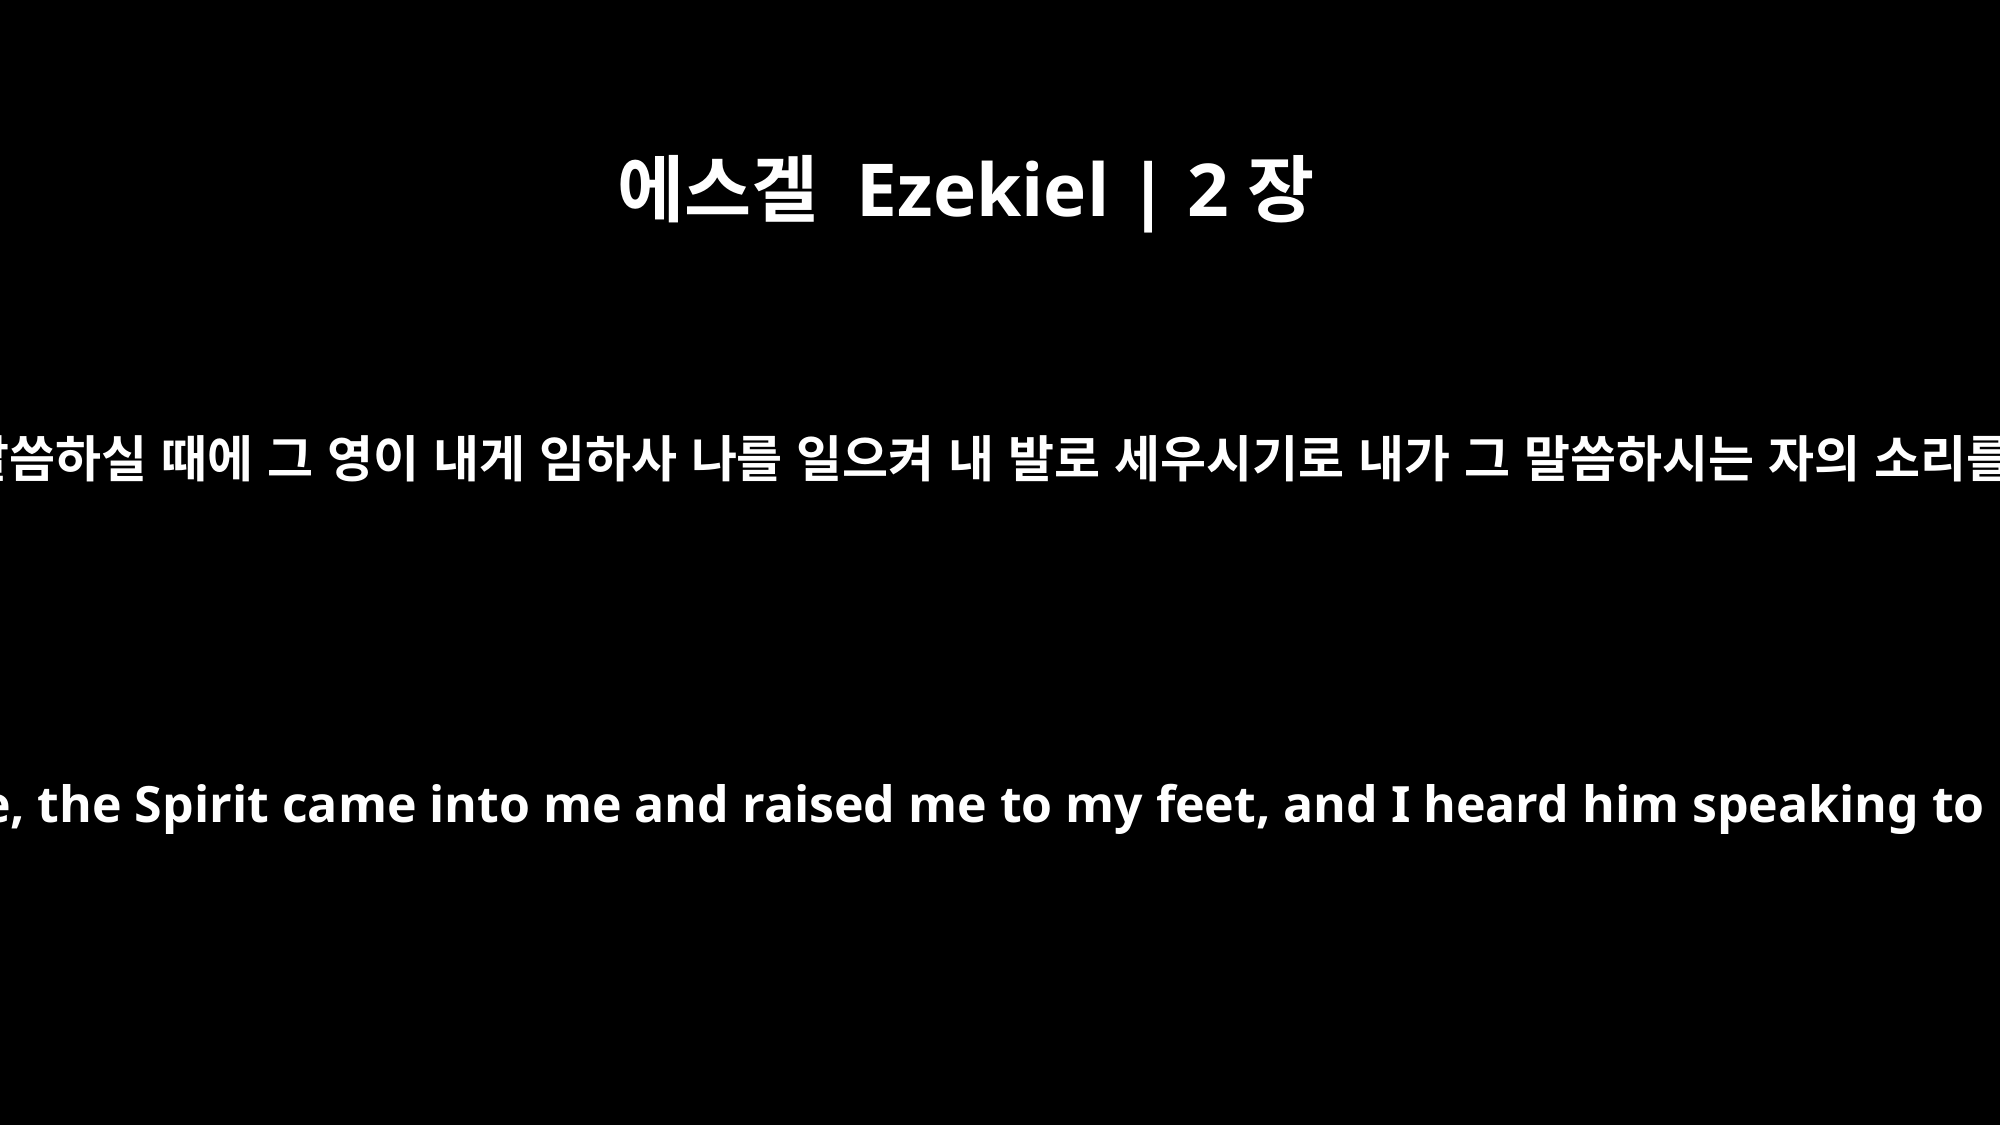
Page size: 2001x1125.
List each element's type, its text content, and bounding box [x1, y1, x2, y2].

text_box 2 그가 내게 말씀하실 때에 그 영이 내게 임하사 나를 일으켜 내 발로 세우시기로 내가 그 말씀하시는 자의 소리를 들으니 [0, 359, 2000, 495]
text_box 에스겔 Ezekiel | 2장 [602, 136, 1330, 239]
text_box As he spoke, the Spirit came into me and raised me to my feet, and I heard him speaking to me. [0, 764, 2000, 840]
